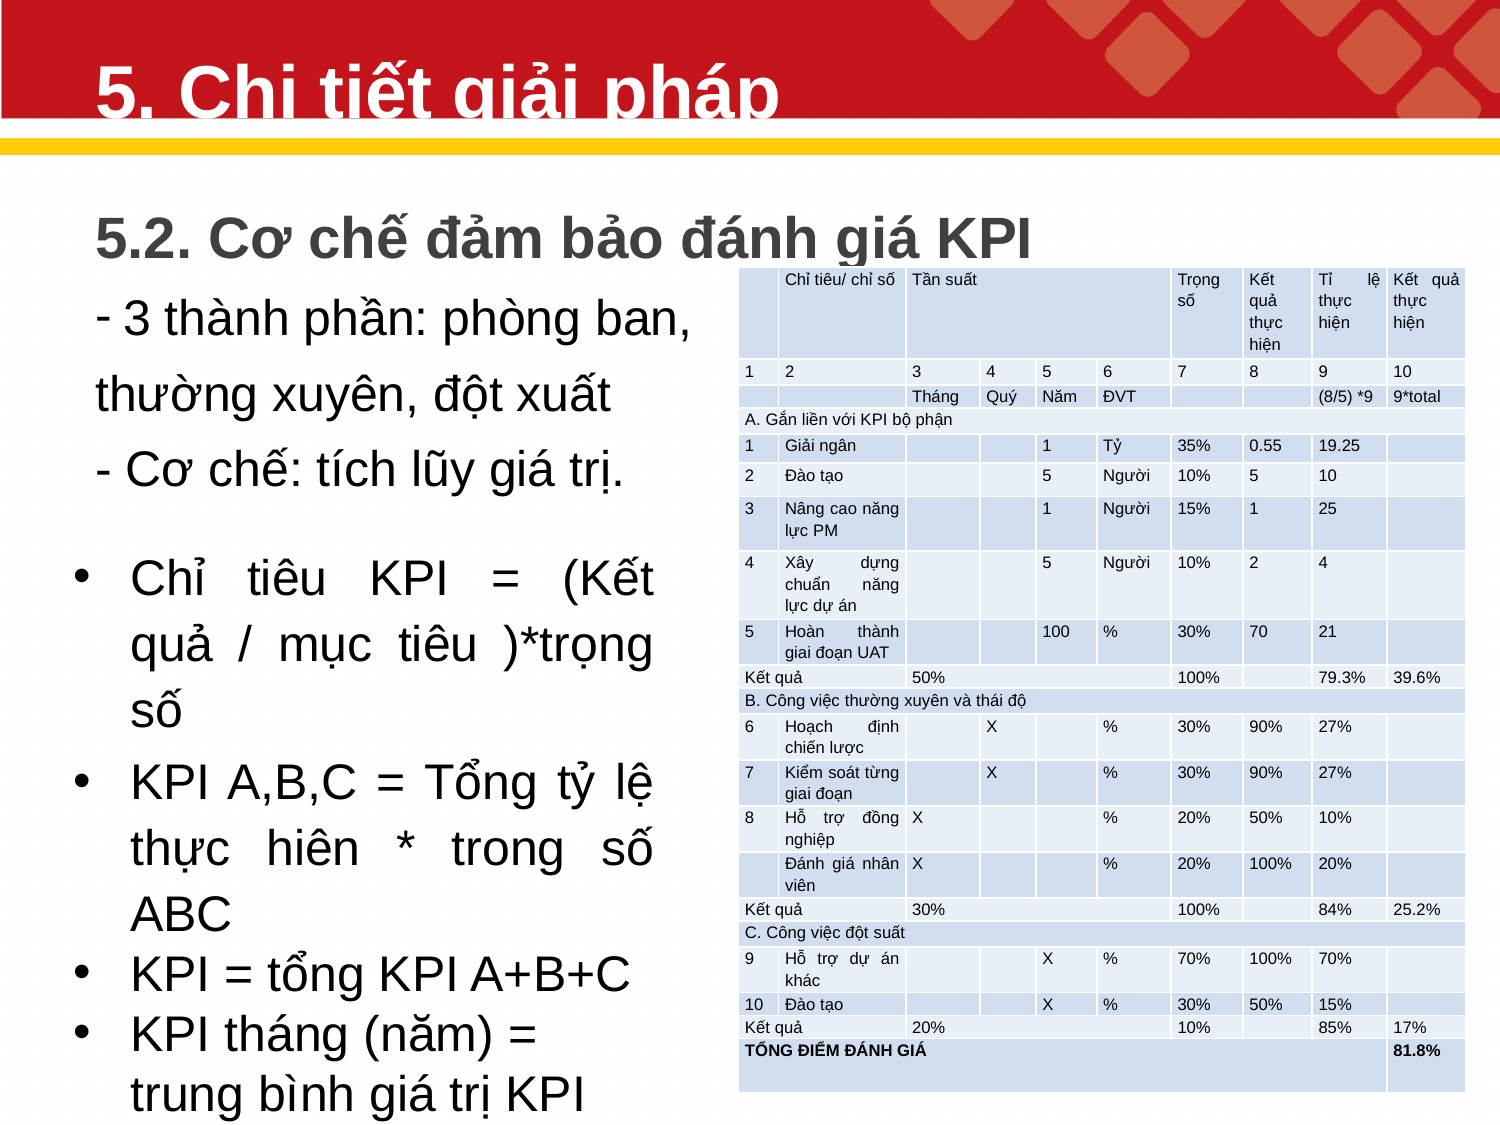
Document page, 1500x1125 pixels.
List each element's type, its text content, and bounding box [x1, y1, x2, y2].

table_cell Đánh giá nhân viên [779, 853, 905, 897]
table_cell 10% [1172, 464, 1242, 496]
table_cell (8/5) *9 [1313, 386, 1386, 407]
table_cell [981, 435, 1035, 462]
table_cell [981, 620, 1035, 664]
table_cell 2 [779, 360, 905, 384]
table_cell 5 [739, 620, 778, 664]
table_cell [981, 497, 1035, 550]
table_cell [1388, 464, 1465, 496]
table_cell 17% [1388, 1016, 1465, 1038]
table_cell 1 [1037, 497, 1096, 550]
table_cell Kết quả [739, 899, 905, 920]
table_cell [981, 464, 1035, 496]
table_cell 84% [1313, 899, 1386, 920]
table_cell [907, 715, 979, 759]
table_cell 35% [1172, 435, 1242, 462]
table_cell 9 [1313, 360, 1386, 384]
table_cell 85% [1313, 1016, 1386, 1038]
table_cell [981, 948, 1035, 992]
table_cell % [1098, 993, 1170, 1015]
table_cell 6 [739, 715, 778, 759]
table_header Trọng số [1172, 268, 1242, 358]
table_cell 8 [1244, 360, 1311, 384]
title 5. Chi tiết giải pháp [80, 0, 1397, 157]
table_cell 15% [1172, 497, 1242, 550]
table_cell 25.2% [1388, 899, 1465, 920]
table_cell [1244, 386, 1311, 407]
table_cell Hỗ trợ dự án khác [779, 948, 905, 992]
table_header Kết quả thực hiện [1388, 268, 1465, 358]
table_cell X [907, 853, 979, 897]
table_cell 90% [1244, 761, 1311, 805]
table_cell 6 [1098, 360, 1170, 384]
text_box Chỉ tiêu KPI = (Kết quả / mục tiêu )*trọng số KPI A,B,C = Tổng tỷ lệ thực hiên * trong số ABC KPI = tổng KPI A+B+C KPI tháng (năm) = trung bình giá trị KPI [59, 532, 670, 1064]
table_cell [907, 435, 979, 462]
table_cell 100% [1172, 666, 1242, 687]
table_cell X [907, 807, 979, 851]
table_cell 20% [1172, 853, 1242, 897]
table_cell Kết quả [739, 1016, 905, 1038]
table_cell Người [1098, 464, 1170, 496]
table_cell X [981, 761, 1035, 805]
table_cell 39.6% [1388, 666, 1465, 687]
table_cell 100% [1244, 948, 1311, 992]
table_cell 27% [1313, 715, 1386, 759]
table_cell 10% [1172, 552, 1242, 619]
table_cell 15% [1313, 993, 1386, 1015]
table_cell % [1098, 853, 1170, 897]
table_cell 20% [1172, 807, 1242, 851]
table_cell 70% [1313, 948, 1386, 992]
picture [0, 0, 1500, 1125]
table_cell [1388, 993, 1465, 1015]
slide_number 9 [1059, 1042, 1397, 1103]
table_cell Đào tạo [779, 993, 905, 1015]
table_cell TỔNG ĐIỂM ĐÁNH GIÁ [739, 1039, 1386, 1092]
table_cell 50% [1244, 993, 1311, 1015]
table_cell % [1098, 715, 1170, 759]
table_cell % [1098, 761, 1170, 805]
table_cell [739, 386, 778, 407]
table_cell % [1098, 807, 1170, 851]
table_cell 10% [1172, 1016, 1242, 1038]
table_cell 21 [1313, 620, 1386, 664]
table_cell 1 [1037, 435, 1096, 462]
table_cell Người [1098, 497, 1170, 550]
table_cell 30% [1172, 993, 1242, 1015]
table_cell [1388, 853, 1465, 897]
table_cell 4 [981, 360, 1035, 384]
table_cell 81.8% [1388, 1039, 1465, 1092]
table_cell Hoàn thành giai đoạn UAT [779, 620, 905, 664]
table_cell C. Công việc đột suất [739, 922, 1465, 946]
table_header Tần suất [907, 268, 1170, 358]
table_cell Đào tạo [779, 464, 905, 496]
table_cell Nâng cao năng lực PM [779, 497, 905, 550]
table_cell Hoạch định chiến lược [779, 715, 905, 759]
table_cell Kiểm soát từng giai đoạn [779, 761, 905, 805]
table_cell X [1037, 993, 1096, 1015]
table_cell [1244, 1016, 1311, 1038]
table_cell [1388, 435, 1465, 462]
table_cell [981, 993, 1035, 1015]
table_cell Giải ngân [779, 435, 905, 462]
table_cell B. Công việc thường xuyên và thái độ [739, 689, 1465, 713]
table_cell 9 [739, 948, 778, 992]
table_header Tỉ lệ thực hiện [1313, 268, 1386, 358]
table_cell Quý [981, 386, 1035, 407]
table_cell [907, 761, 979, 805]
table_cell [907, 620, 979, 664]
table_cell 9*total [1388, 386, 1465, 407]
table_cell 4 [1313, 552, 1386, 619]
list 5.2. Cơ chế đảm bảo đánh giá KPI 3 thành phần: phòng ban, thường xuyên, đột xuất - Cơ chế: tích lũy giá trị. [80, 157, 1397, 1100]
table_cell [1244, 666, 1311, 687]
table_cell % [1098, 620, 1170, 664]
table_cell [739, 853, 778, 897]
table_cell 25 [1313, 497, 1386, 550]
table_cell 10 [739, 993, 778, 1015]
table_cell 100% [1244, 853, 1311, 897]
table_cell 100 [1037, 620, 1096, 664]
table_cell ĐVT [1098, 386, 1170, 407]
table_cell [907, 464, 979, 496]
table_cell [1037, 807, 1096, 851]
table_cell [1388, 497, 1465, 550]
table_cell [1388, 552, 1465, 619]
table_cell Kết quả [739, 666, 905, 687]
table_cell 27% [1313, 761, 1386, 805]
table_cell [1037, 761, 1096, 805]
table_cell Tỷ [1098, 435, 1170, 462]
table_cell Năm [1037, 386, 1096, 407]
table_cell 10 [1388, 360, 1465, 384]
table_cell [981, 807, 1035, 851]
table_cell [981, 552, 1035, 619]
table_cell [907, 993, 979, 1015]
table_cell 90% [1244, 715, 1311, 759]
table_cell [1388, 807, 1465, 851]
table_cell 20% [907, 1016, 1170, 1038]
table_cell 1 [1244, 497, 1311, 550]
table_header [739, 268, 778, 358]
table_header Kết quả thực hiện [1244, 268, 1311, 358]
table_cell 30% [1172, 715, 1242, 759]
table_cell [1388, 948, 1465, 992]
table_cell [907, 948, 979, 992]
table_cell 0.55 [1244, 435, 1311, 462]
table_cell [1388, 715, 1465, 759]
table_cell [779, 386, 905, 407]
table_cell 70 [1244, 620, 1311, 664]
table_cell 50% [1244, 807, 1311, 851]
table_cell Hỗ trợ đồng nghiệp [779, 807, 905, 851]
table_cell 7 [1172, 360, 1242, 384]
table_cell 5 [1037, 360, 1096, 384]
table_cell [907, 552, 979, 619]
table_cell 7 [739, 761, 778, 805]
table_cell 10% [1313, 807, 1386, 851]
table_cell 100% [1172, 899, 1242, 920]
table_cell 3 [739, 497, 778, 550]
table_cell Tháng [907, 386, 979, 407]
table_cell [1388, 761, 1465, 805]
table_cell 50% [907, 666, 1170, 687]
table_cell % [1098, 948, 1170, 992]
table_cell 1 [739, 360, 778, 384]
table_cell 30% [1172, 620, 1242, 664]
table_cell X [1037, 948, 1096, 992]
table_cell 2 [1244, 552, 1311, 619]
table_cell 5 [1037, 552, 1096, 619]
table_cell 1 [739, 435, 778, 462]
table_cell 3 [907, 360, 979, 384]
table_cell 5 [1244, 464, 1311, 496]
table_cell [1172, 386, 1242, 407]
table_cell 8 [739, 807, 778, 851]
table_cell 30% [907, 899, 1170, 920]
table_cell 10 [1313, 464, 1386, 496]
table_cell 5 [1037, 464, 1096, 496]
table_cell X [981, 715, 1035, 759]
table_cell 20% [1313, 853, 1386, 897]
table_cell [1037, 715, 1096, 759]
table_header Chỉ tiêu/ chỉ số [779, 268, 905, 358]
table_cell 30% [1172, 761, 1242, 805]
table_cell 19.25 [1313, 435, 1386, 462]
table_cell Xây dựng chuẩn năng lực dự án [779, 552, 905, 619]
table_cell [981, 853, 1035, 897]
table_cell Người [1098, 552, 1170, 619]
table_cell 79.3% [1313, 666, 1386, 687]
table_cell [1244, 899, 1311, 920]
table_cell [1388, 620, 1465, 664]
table_cell A. Gắn liền với KPI bộ phận [739, 409, 1465, 433]
table_cell 4 [739, 552, 778, 619]
table_cell [907, 497, 979, 550]
table_cell 2 [739, 464, 778, 496]
table_cell 70% [1172, 948, 1242, 992]
table_cell [1037, 853, 1096, 897]
